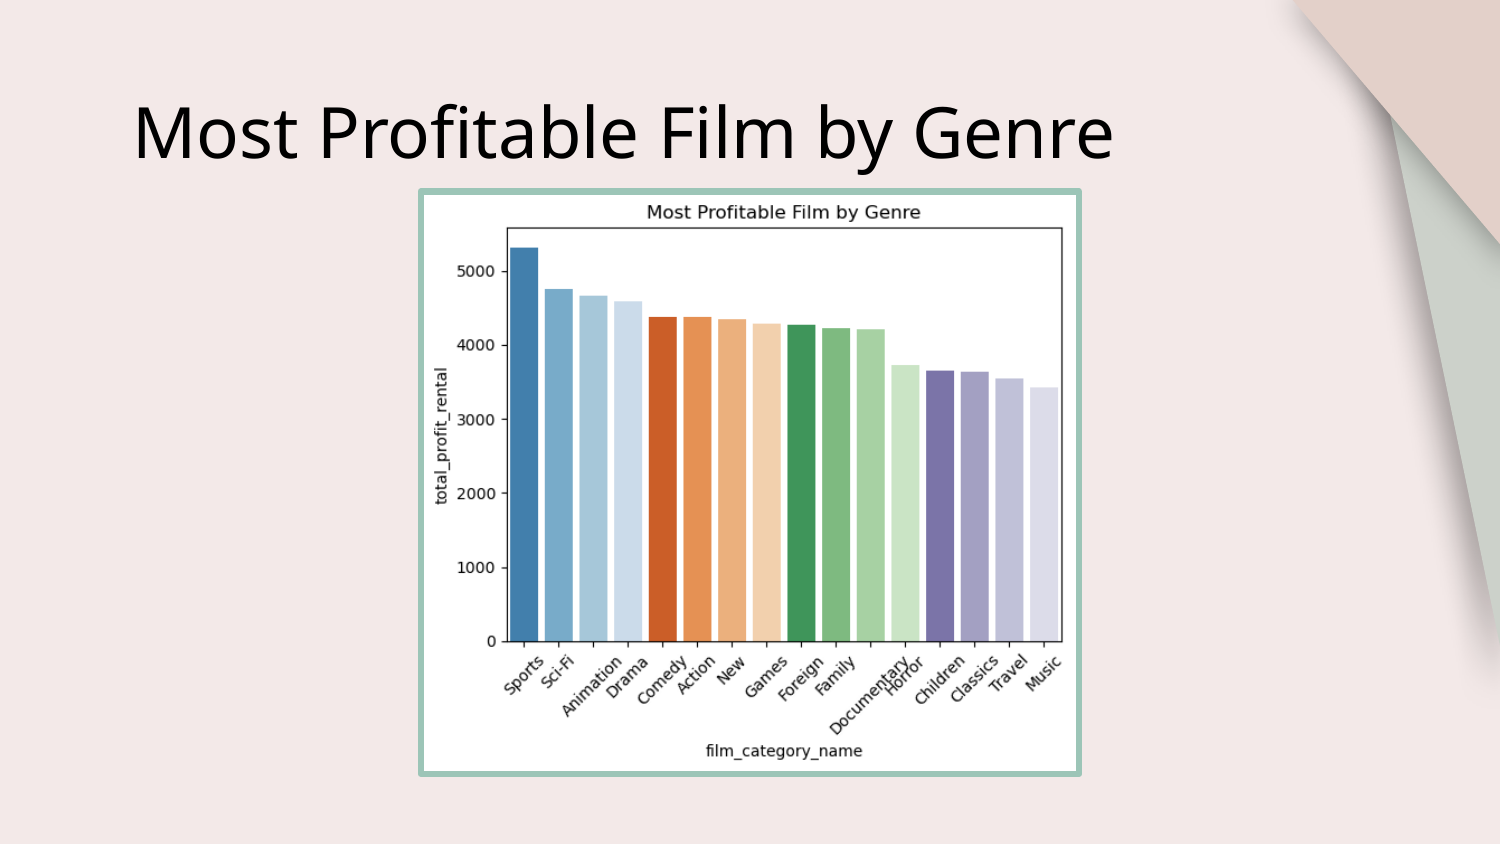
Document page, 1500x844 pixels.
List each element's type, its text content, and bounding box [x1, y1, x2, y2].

picture [423, 194, 1077, 771]
title Most Profitable Film by Genre [117, 72, 1383, 167]
